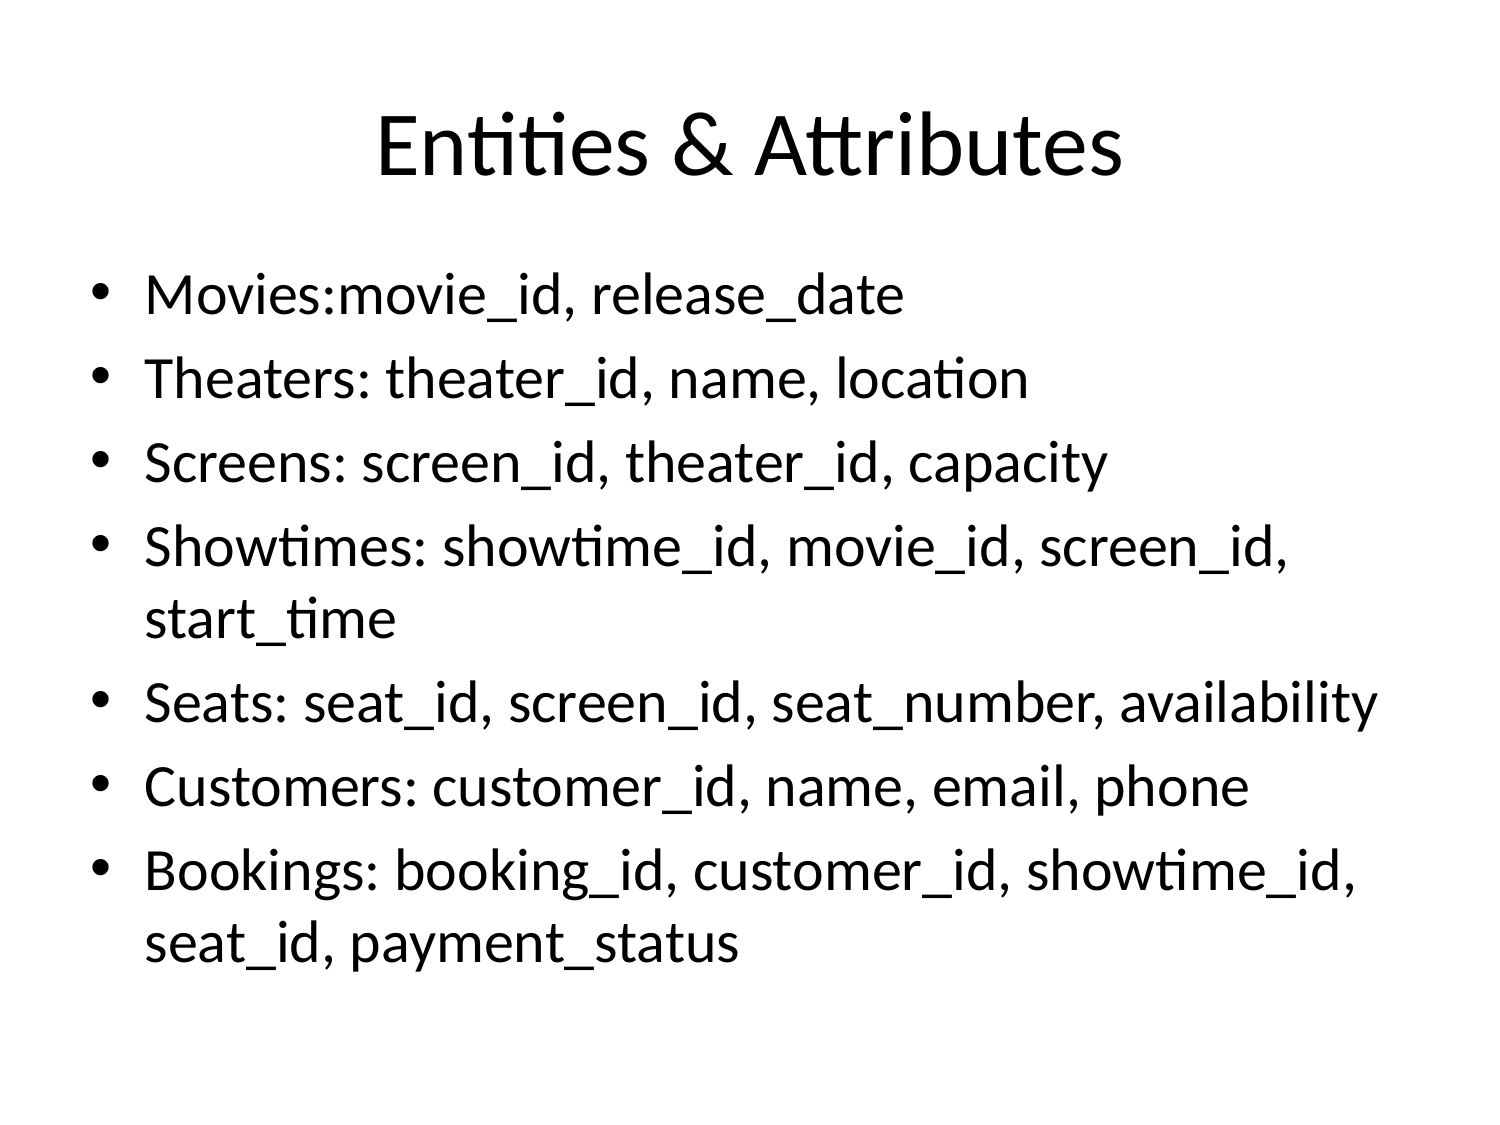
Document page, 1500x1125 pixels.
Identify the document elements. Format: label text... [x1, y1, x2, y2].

list Movies:movie_id, release_date Theaters: theater_id, name, location Screens: screen_id, theater_id, capacity Showtimes: showtime_id, movie_id, screen_id, start_time Seats: seat_id, screen_id, seat_number, availability Customers: customer_id, name, email, phone Bookings: booking_id, customer_id, showtime_id, seat_id, payment_status [75, 246, 1425, 990]
title Entities & Attributes [75, 45, 1425, 233]
